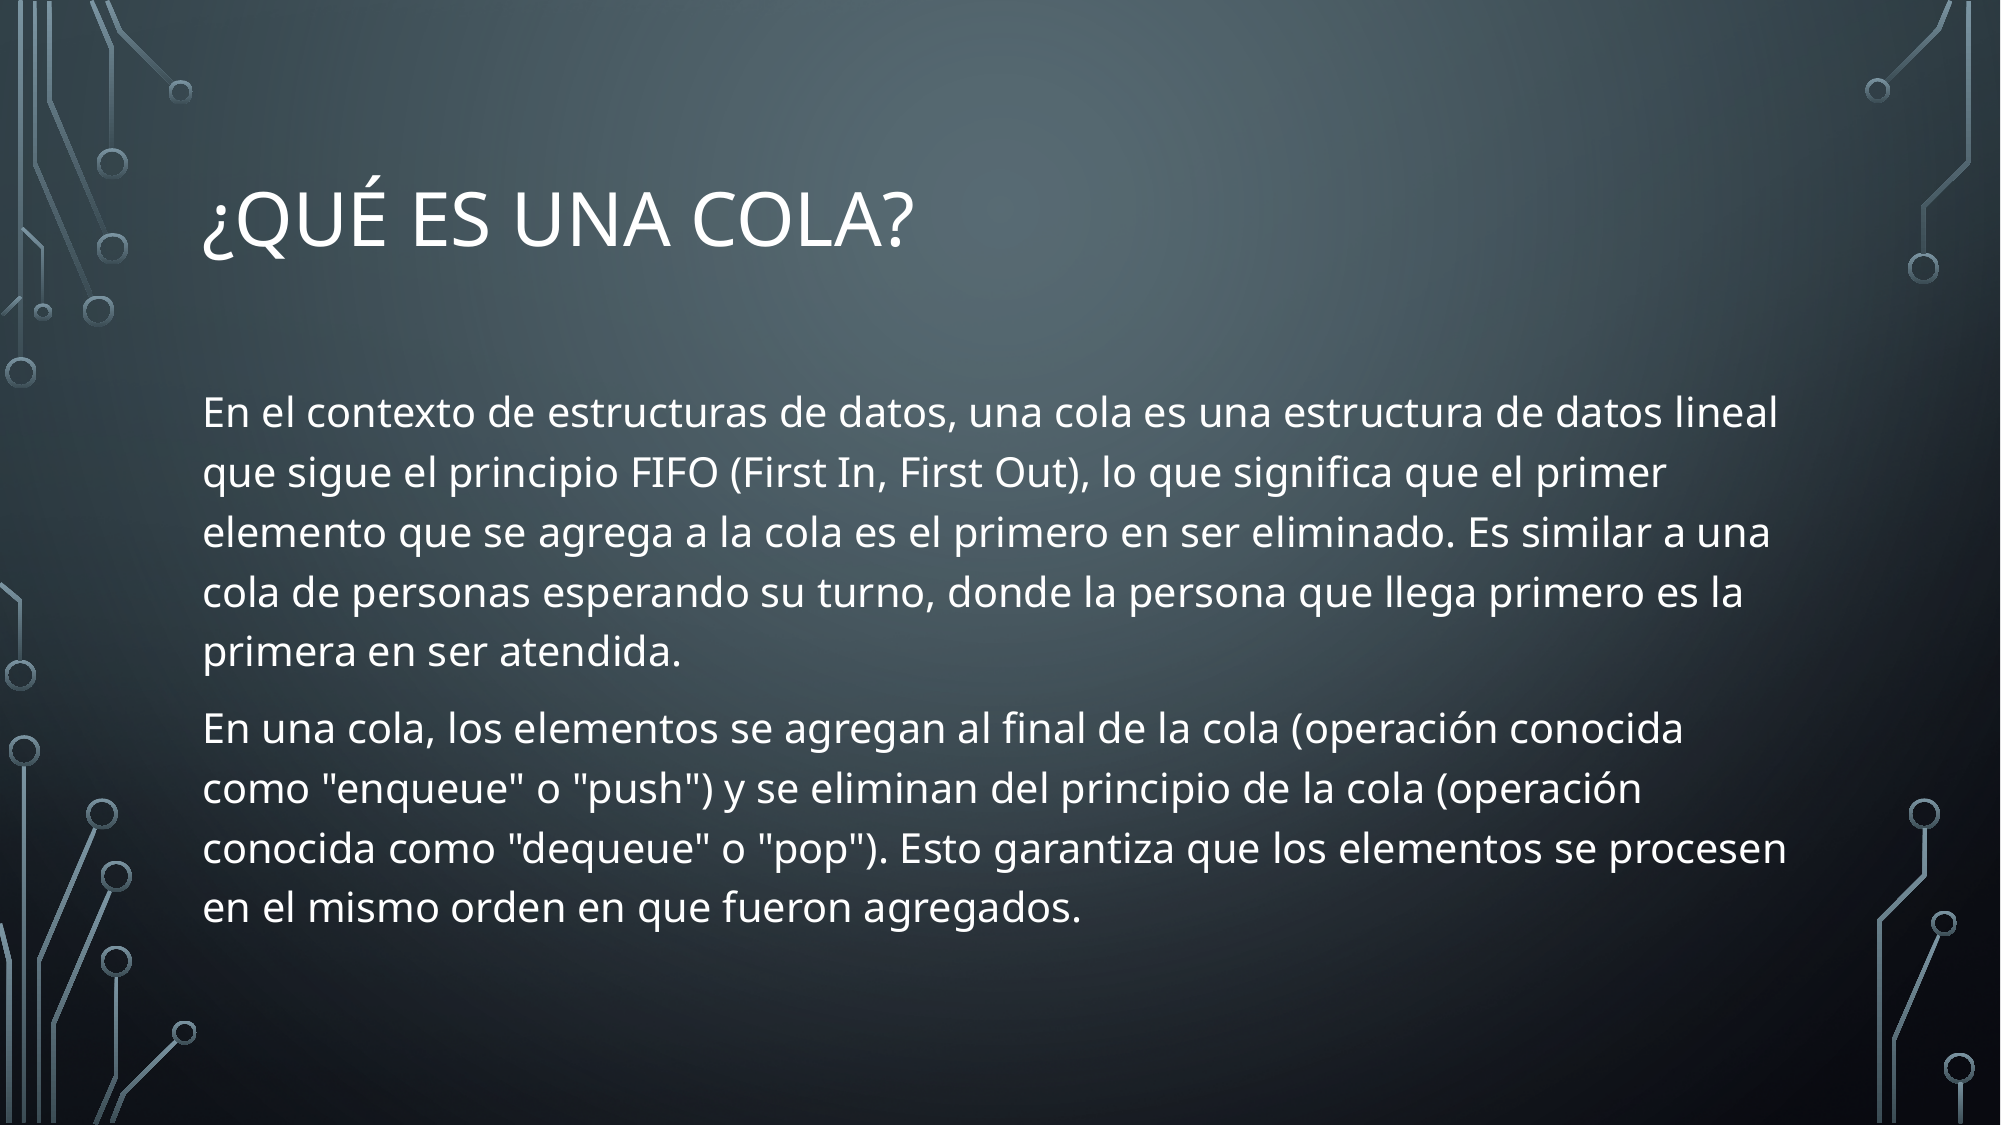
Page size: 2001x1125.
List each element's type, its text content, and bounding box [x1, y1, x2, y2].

list En el contexto de estructuras de datos, una cola es una estructura de datos lineal que sigue el principio FIFO (First In, First Out), lo que significa que el primer elemento que se agrega a la cola es el primero en ser eliminado. Es similar a una cola de personas esperando su turno, donde la persona que llega primero es la primera en ser atendida. En una cola, los elementos se agregan al final de la cola (operación conocida como "enqueue" o "push") y se eliminan del principio de la cola (operación conocida como "dequeue" o "pop"). Esto garantiza que los elementos se procesen en el mismo orden en que fueron agregados. [187, 369, 1813, 950]
title ¿Qué es una COLA? [187, 101, 1813, 344]
